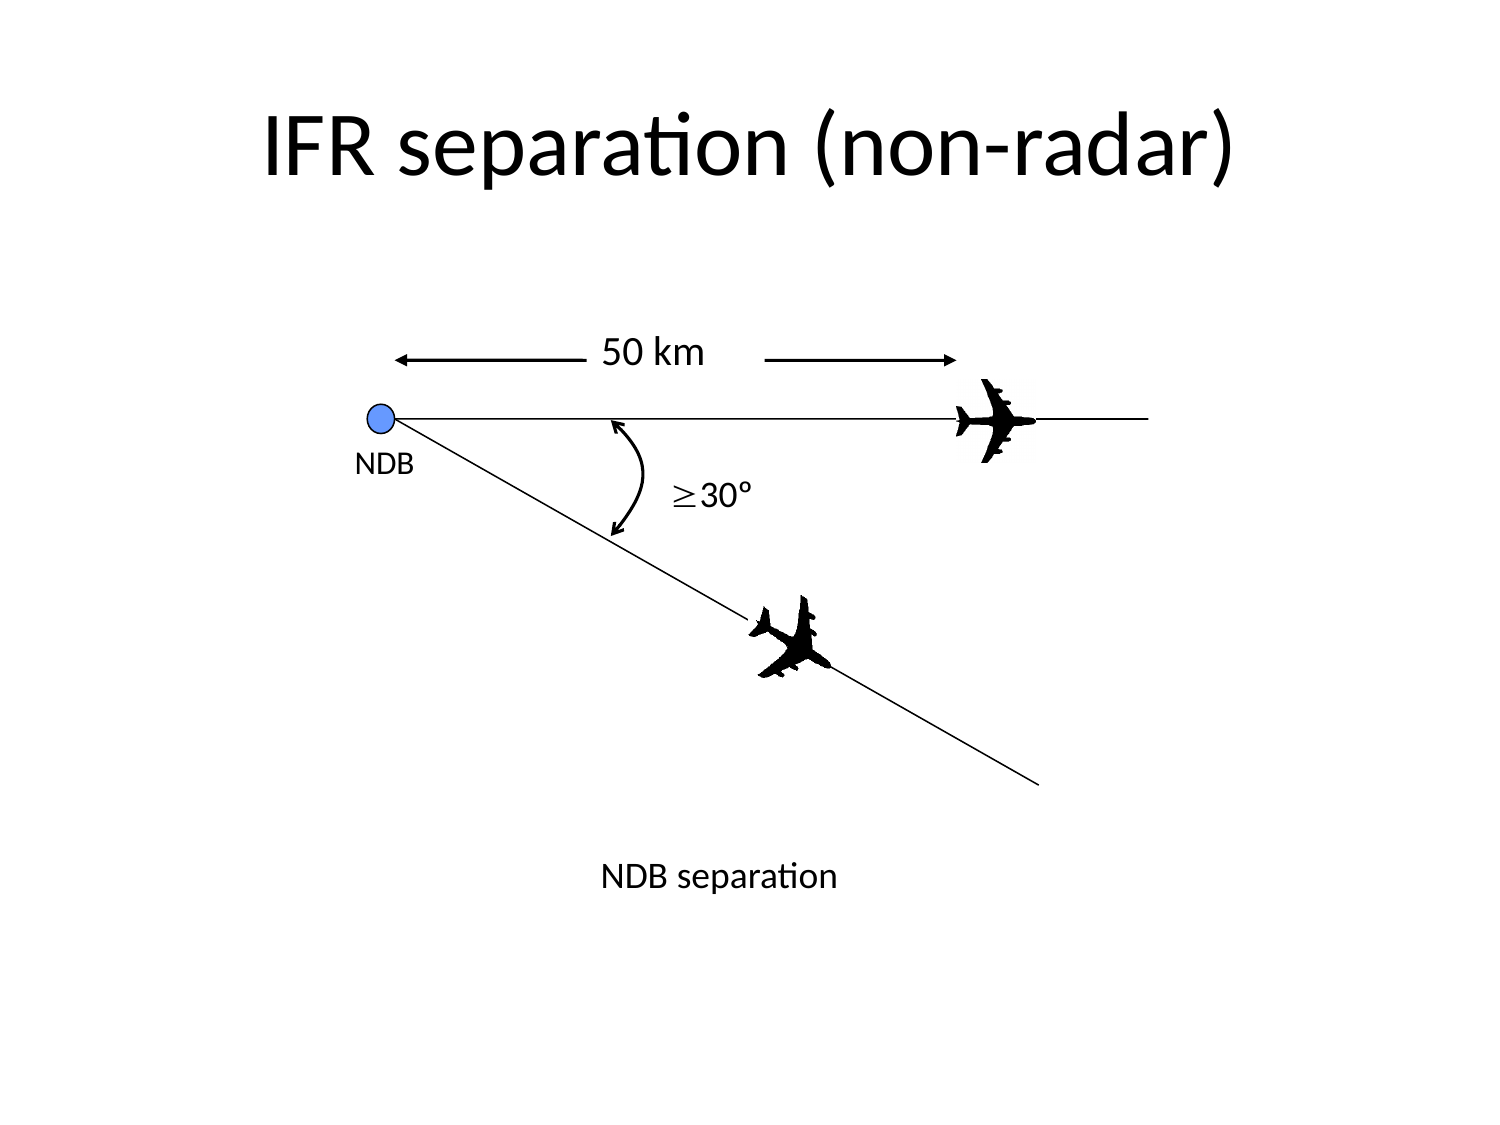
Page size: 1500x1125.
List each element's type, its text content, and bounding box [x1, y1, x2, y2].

title IFR separation (non-radar) [75, 45, 1425, 233]
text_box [339, 316, 1149, 786]
text_box NDB separation [585, 843, 926, 904]
